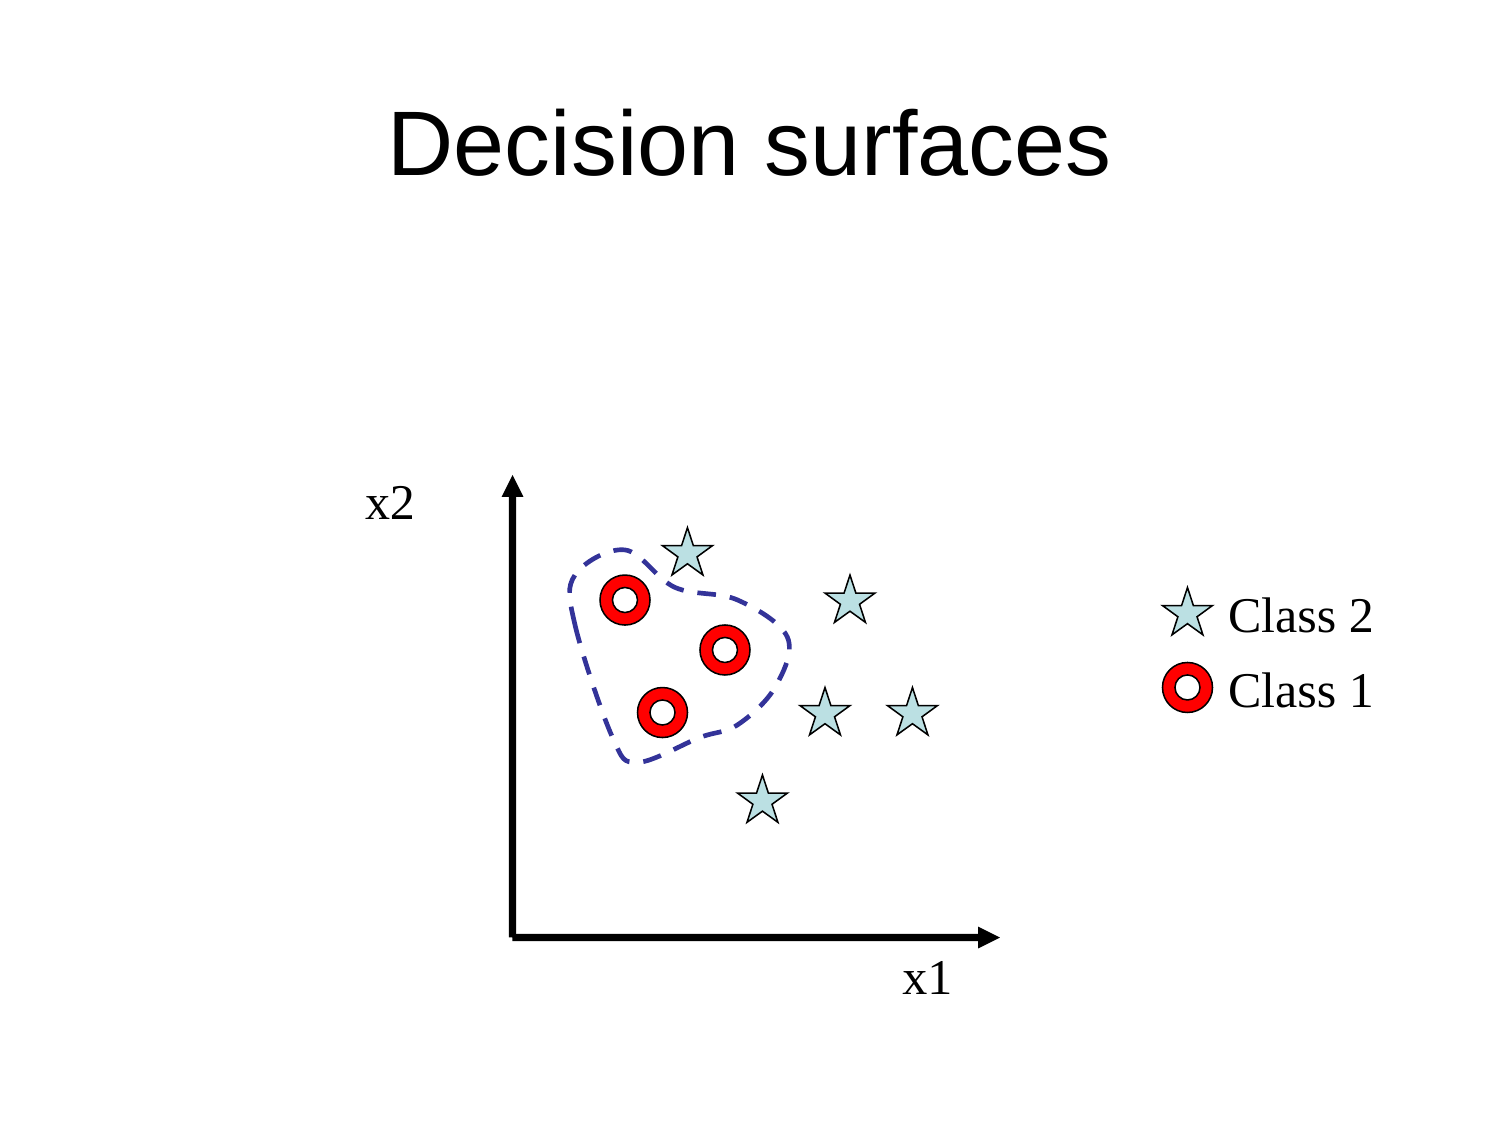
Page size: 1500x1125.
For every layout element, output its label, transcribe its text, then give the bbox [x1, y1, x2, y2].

text_box [1162, 662, 1213, 713]
text_box Class 1 [1213, 649, 1390, 725]
text_box [569, 549, 790, 763]
text_box [825, 575, 875, 623]
text_box [1162, 587, 1213, 635]
text_box [737, 774, 788, 823]
text_box Class 2 [1213, 574, 1390, 649]
title Decision surfaces [75, 45, 1425, 233]
text_box [968, 931, 1000, 944]
text_box [887, 687, 938, 735]
text_box x1 [887, 937, 968, 1013]
text_box [506, 474, 519, 937]
text_box [800, 687, 850, 735]
text_box [600, 575, 651, 626]
text_box [699, 624, 751, 676]
text_box [637, 687, 688, 738]
text_box x2 [350, 462, 430, 538]
text_box [662, 527, 713, 575]
